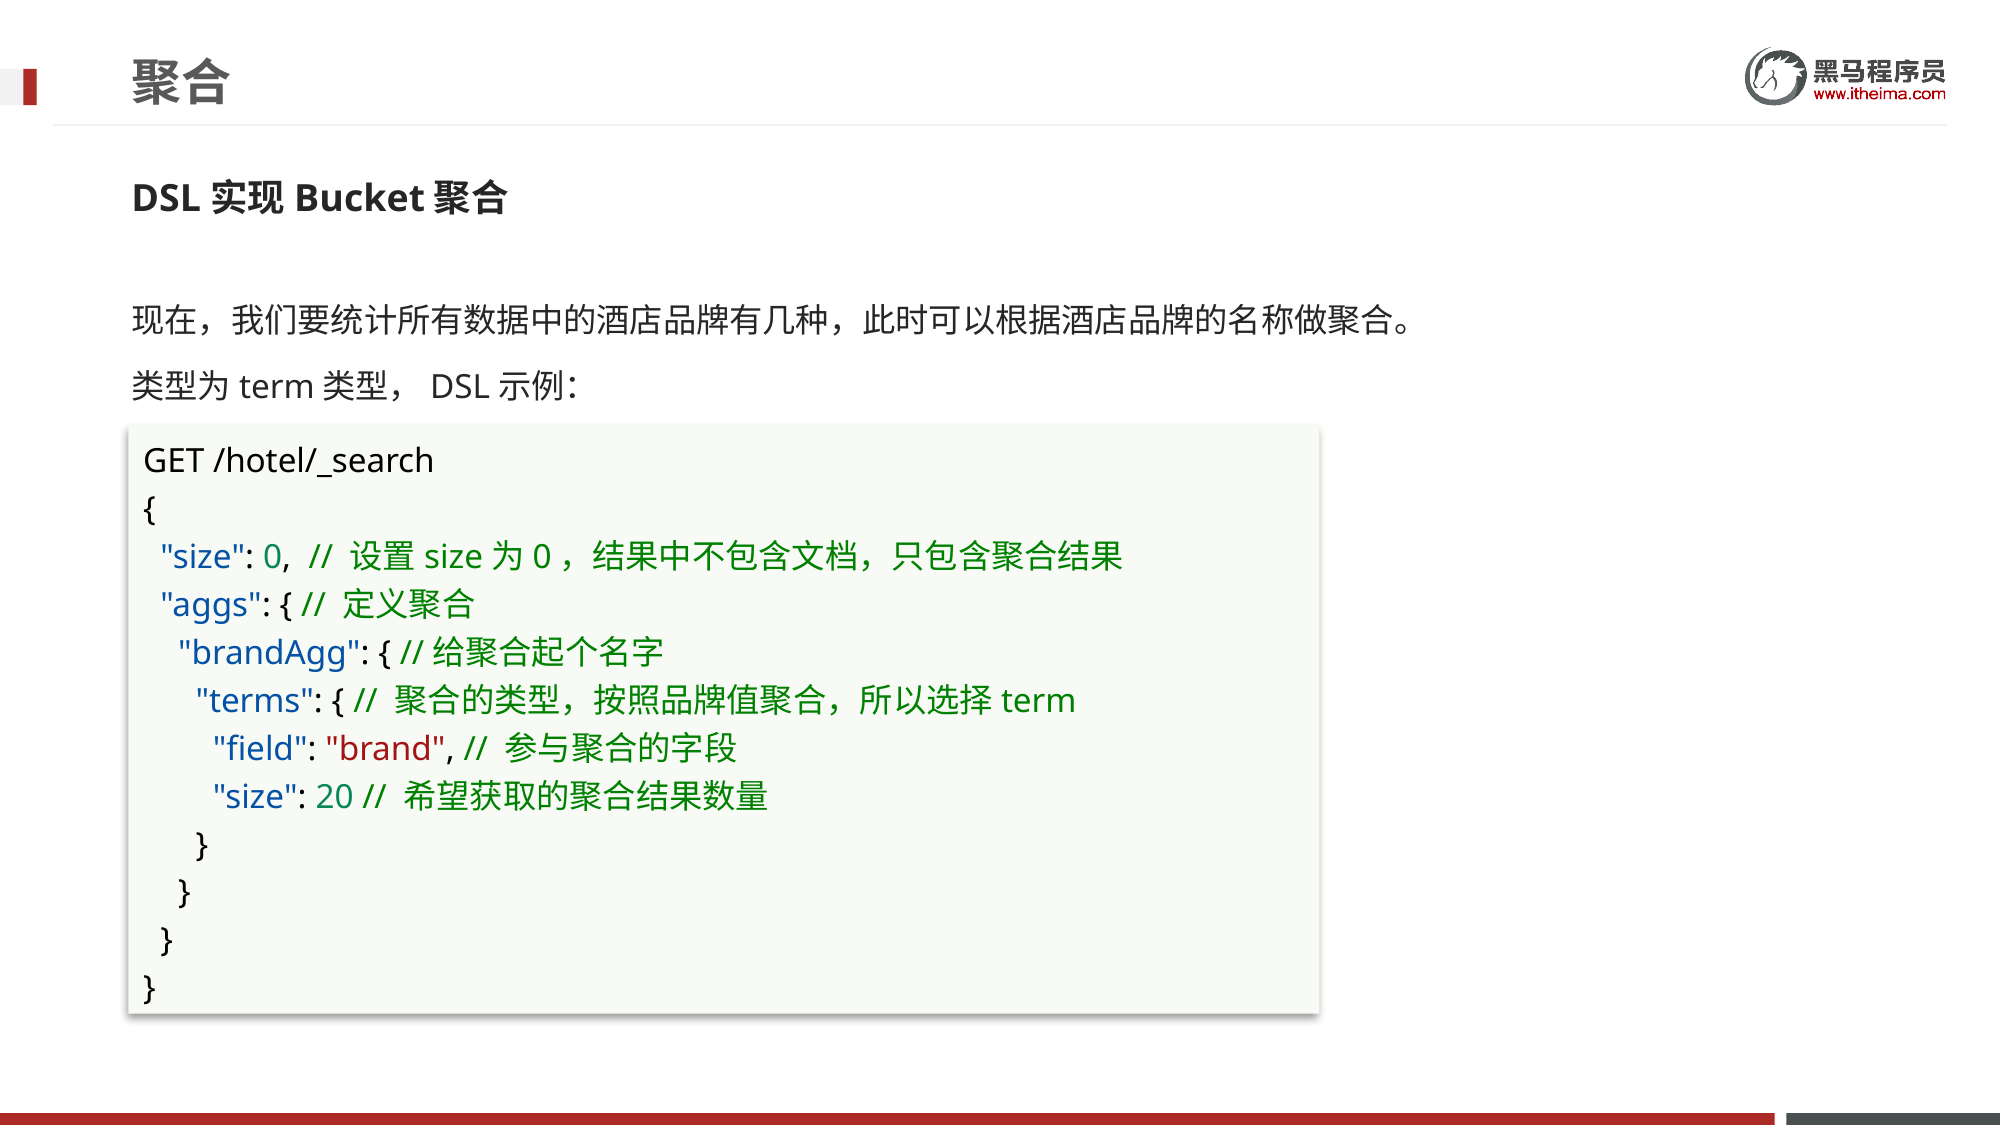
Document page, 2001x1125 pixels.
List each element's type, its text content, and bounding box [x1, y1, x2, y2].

title 聚合 [116, 38, 1556, 124]
list 现在，我们要统计所有数据中的酒店品牌有几种，此时可以根据酒店品牌的名称做聚合。 类型为term类型，DSL示例： [116, 271, 1872, 964]
picture [1744, 46, 1946, 106]
text_box GET /hotel/_search { "size": 0, // 设置size为0，结果中不包含文档，只包含聚合结果 "aggs": { // 定义聚合 "brandAgg": { //给聚合起个名字 "terms": { // 聚合的类型，按照品牌值聚合，所以选择term "field": "brand", // 参与聚合的字段 "size": 20 // 希望获取的聚合结果数量 } } } } [128, 424, 1320, 1014]
list DSL实现Bucket聚合 [116, 154, 1872, 239]
